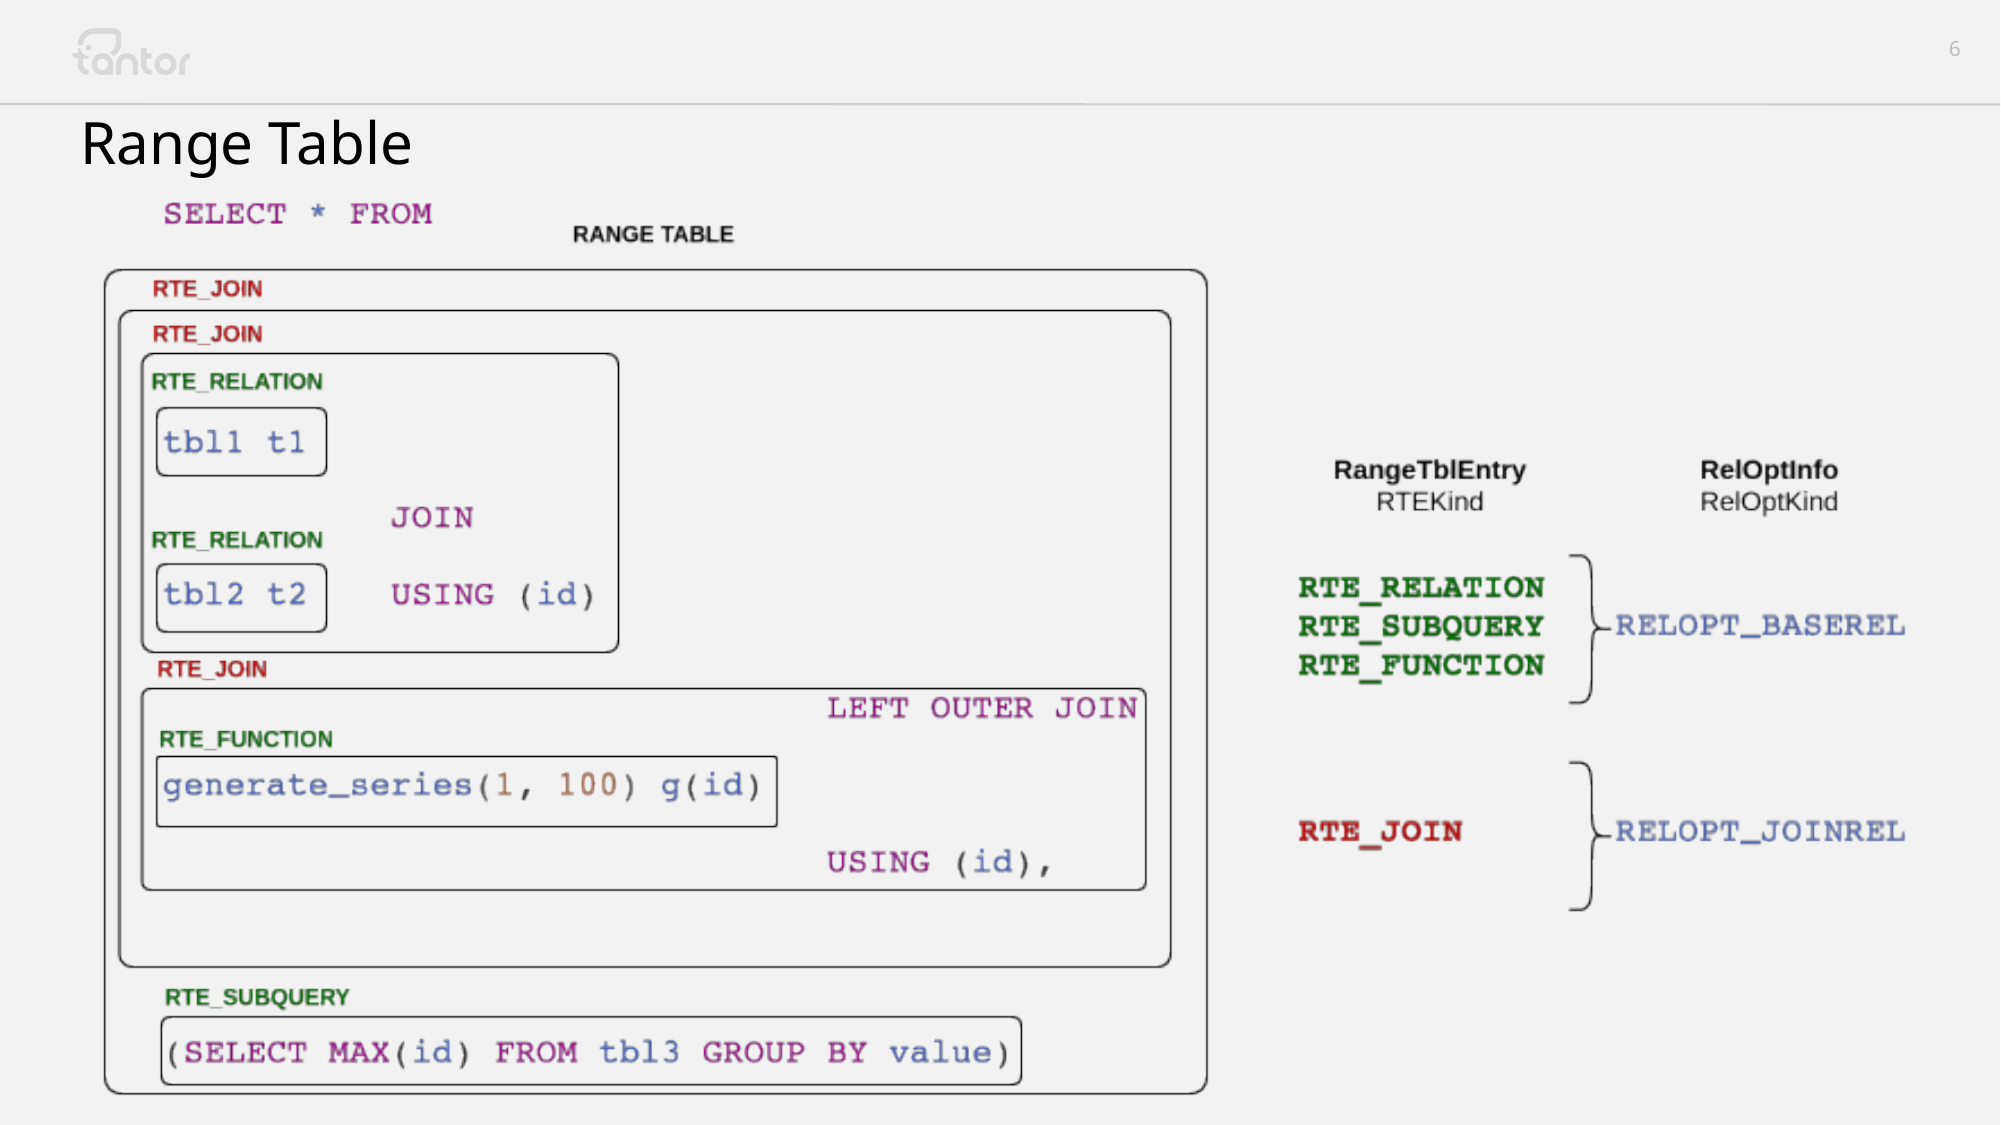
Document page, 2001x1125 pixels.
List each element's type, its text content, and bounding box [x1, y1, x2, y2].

title Range Table [72, 106, 1927, 283]
picture [72, 28, 190, 75]
picture [102, 147, 1934, 1125]
